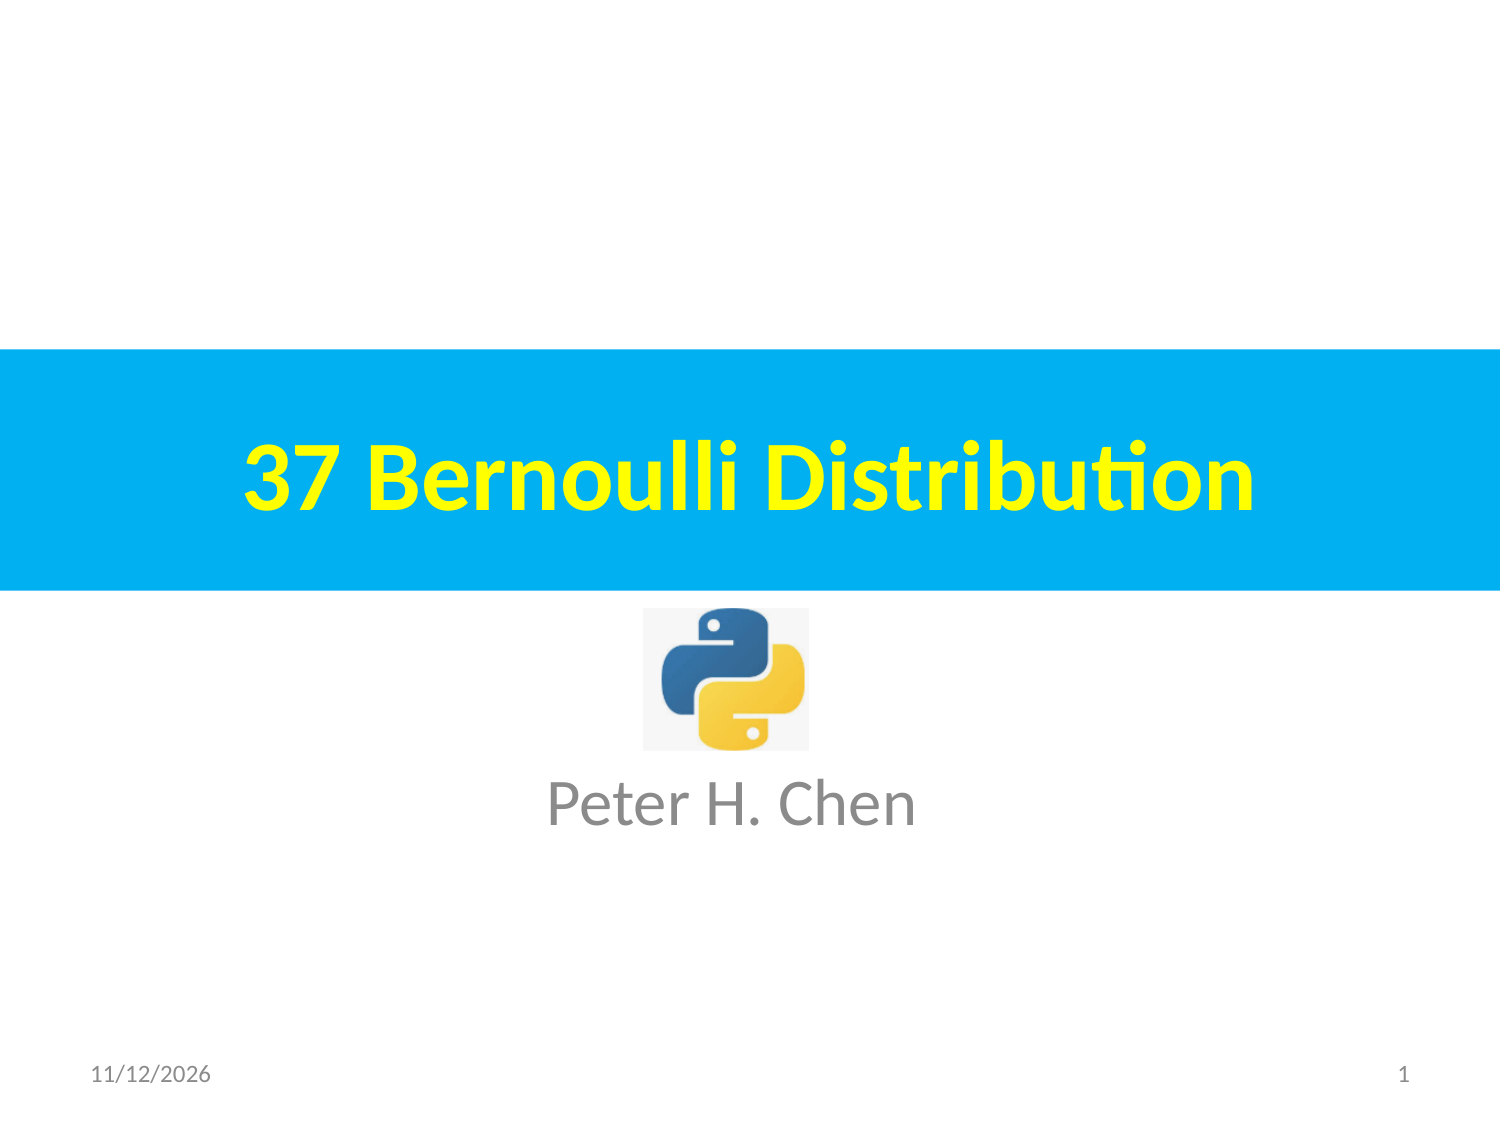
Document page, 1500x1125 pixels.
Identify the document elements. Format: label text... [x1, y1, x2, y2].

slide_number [75, 1042, 425, 1103]
picture [643, 606, 809, 752]
title 37 Bernoulli Distribution [0, 349, 1500, 591]
slide_number 1 [1074, 1042, 1425, 1103]
subtitle Peter H. Chen [206, 751, 1257, 866]
